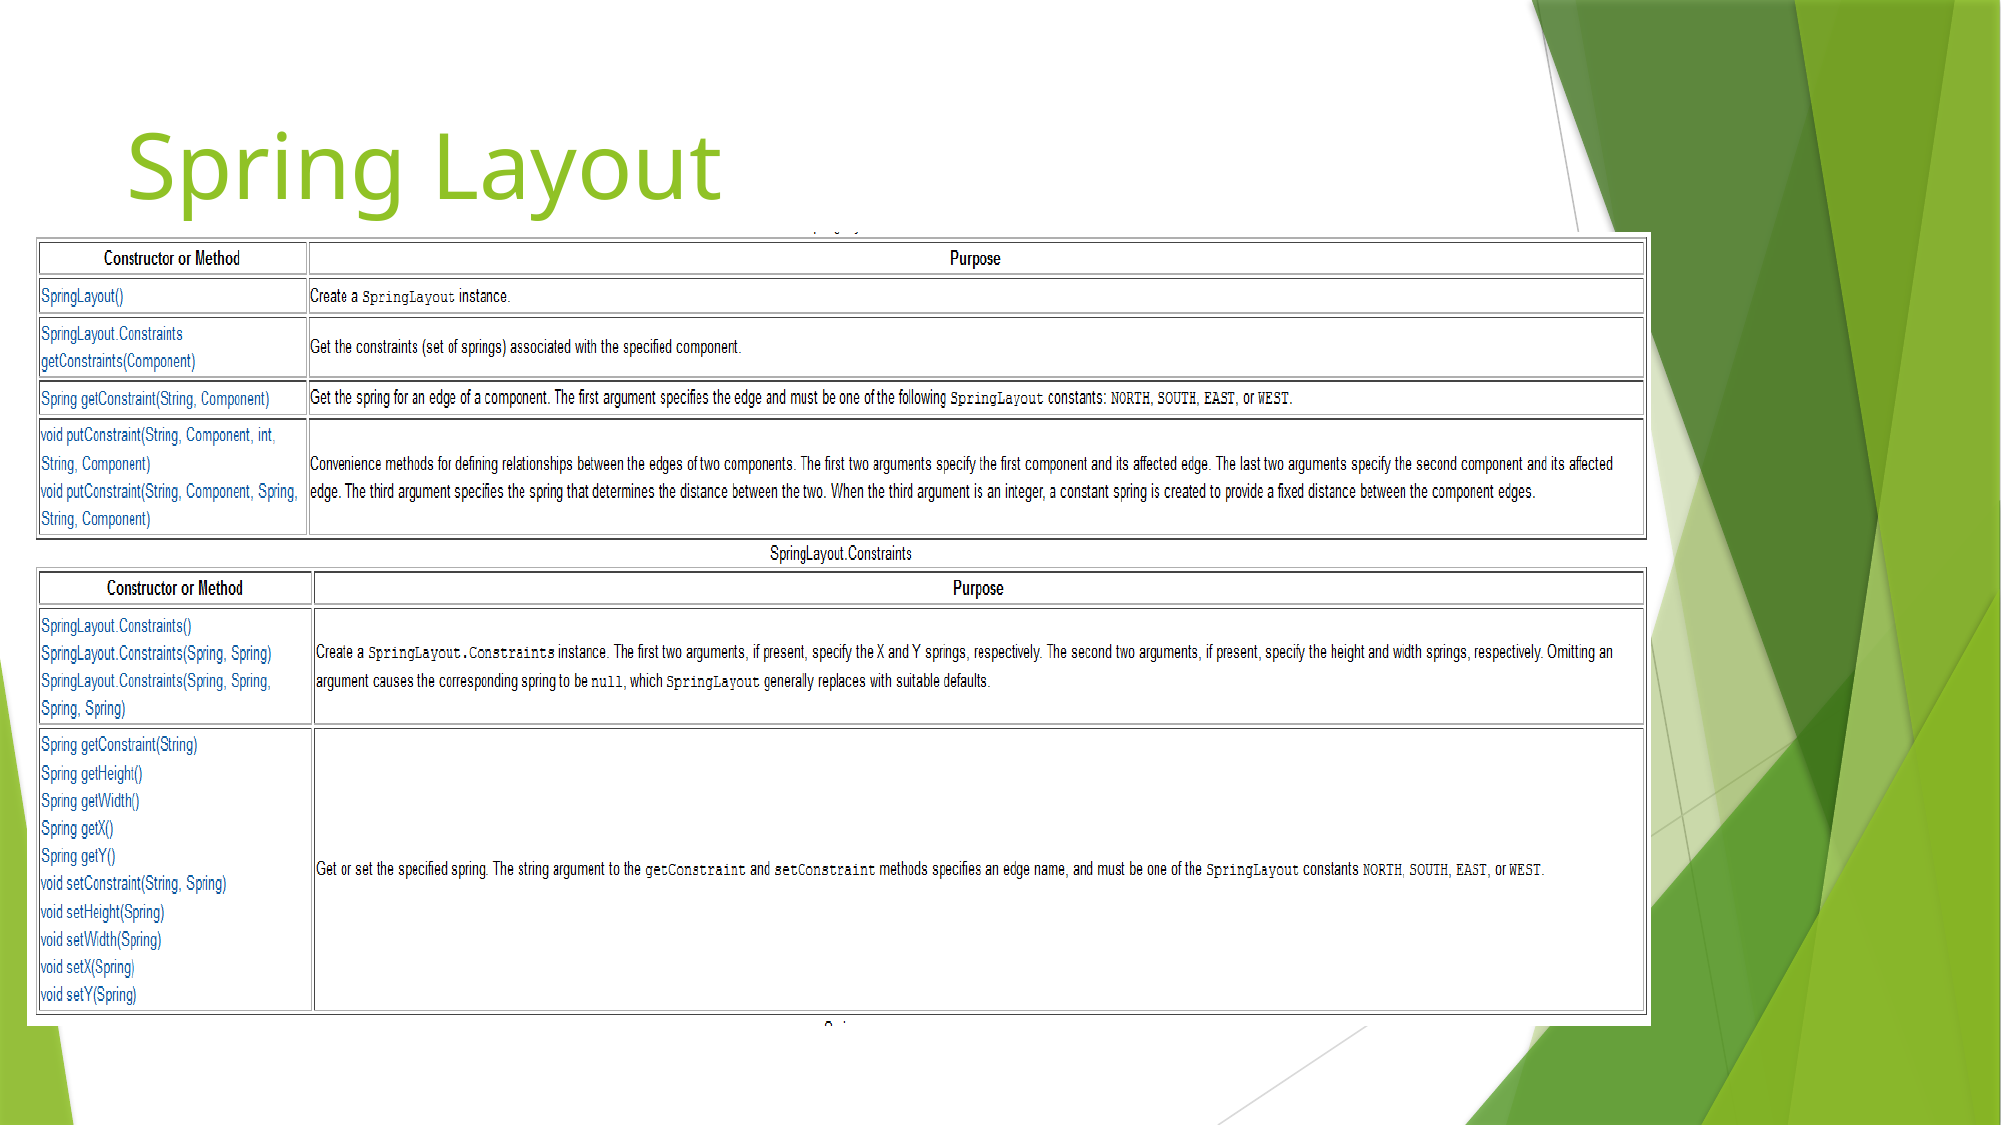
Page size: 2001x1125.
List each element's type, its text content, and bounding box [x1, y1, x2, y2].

picture [26, 231, 1652, 1027]
title Spring Layout [111, 99, 1522, 226]
